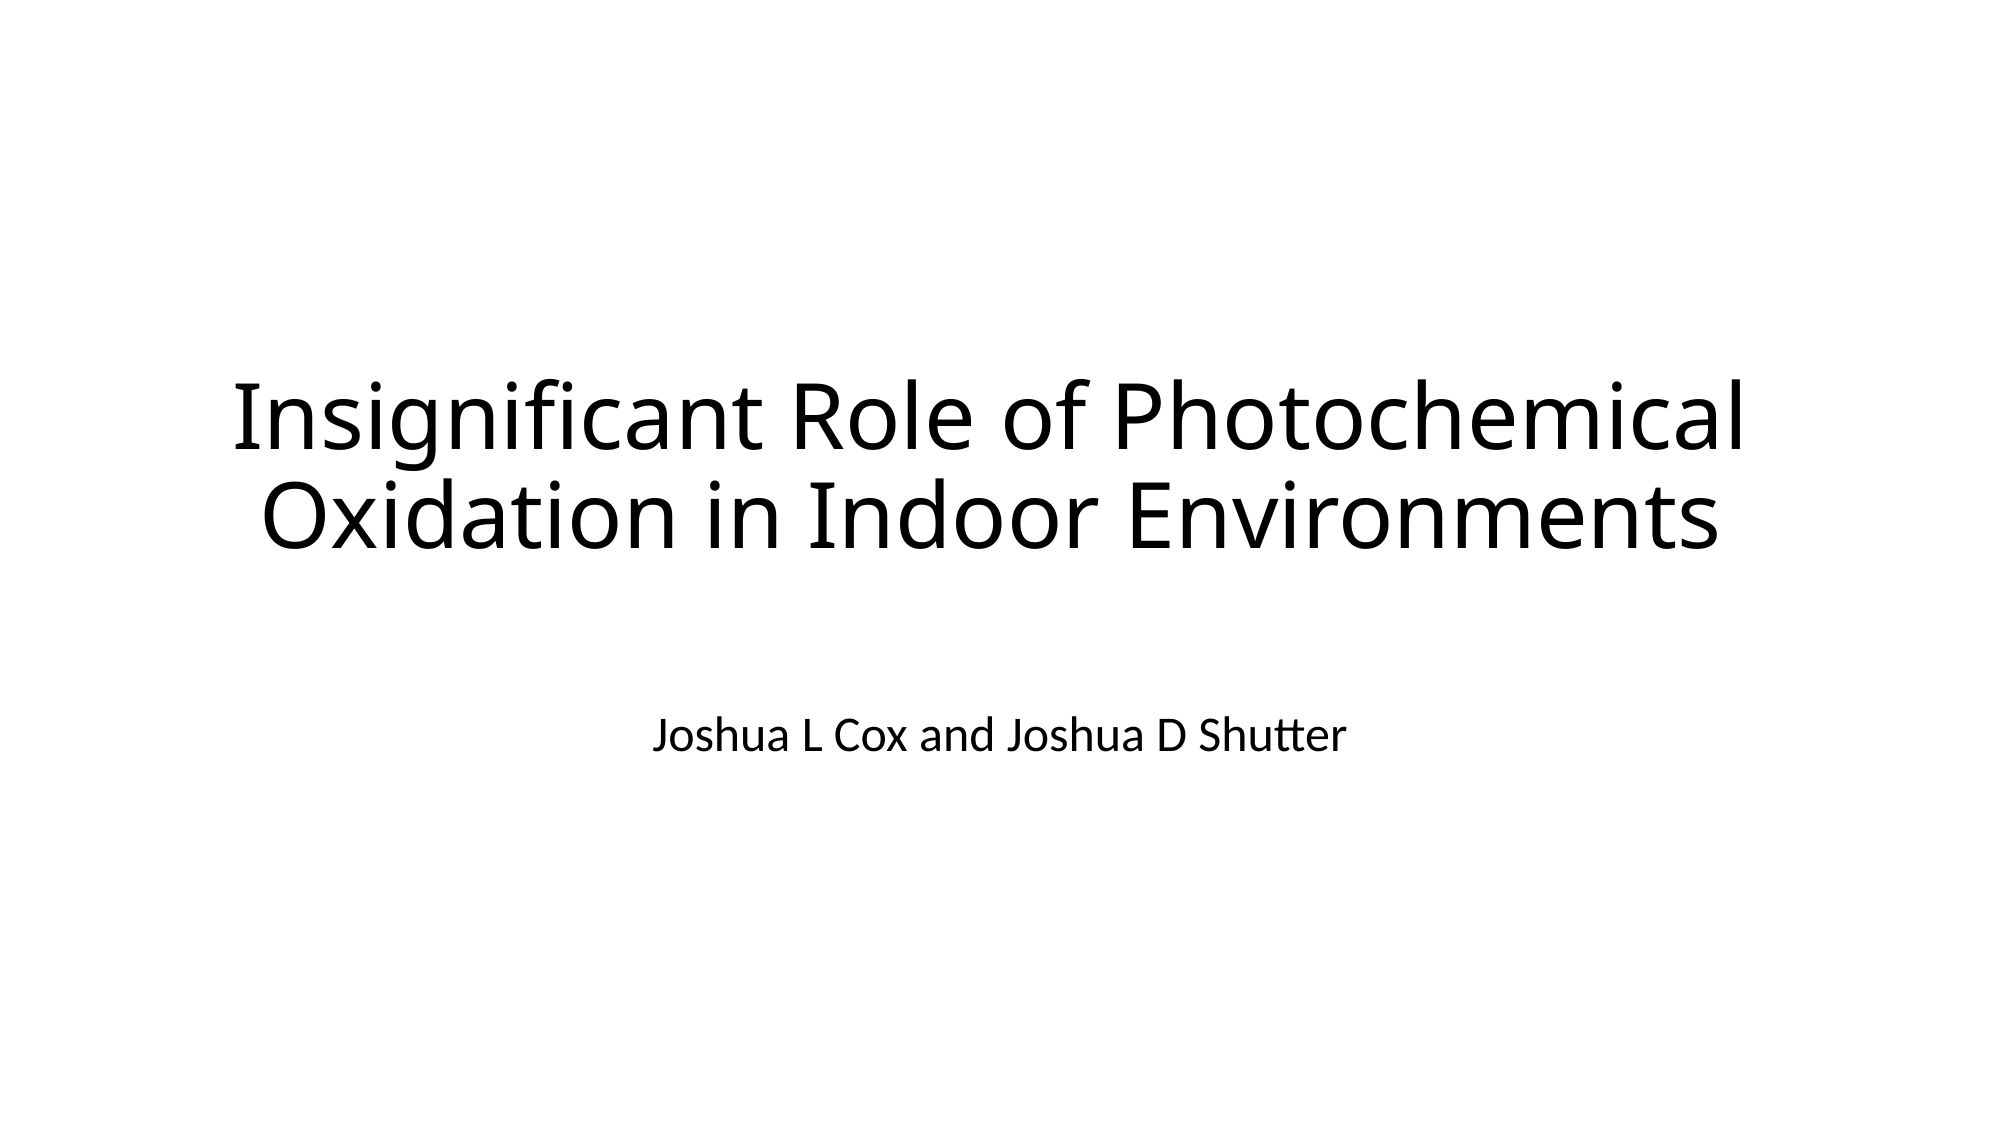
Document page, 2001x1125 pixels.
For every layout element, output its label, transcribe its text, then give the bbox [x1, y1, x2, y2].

title Insignificant Role of Photochemical Oxidation in Indoor Environments [187, 184, 1795, 576]
subtitle Joshua L Cox and Joshua D Shutter [249, 700, 1750, 801]
